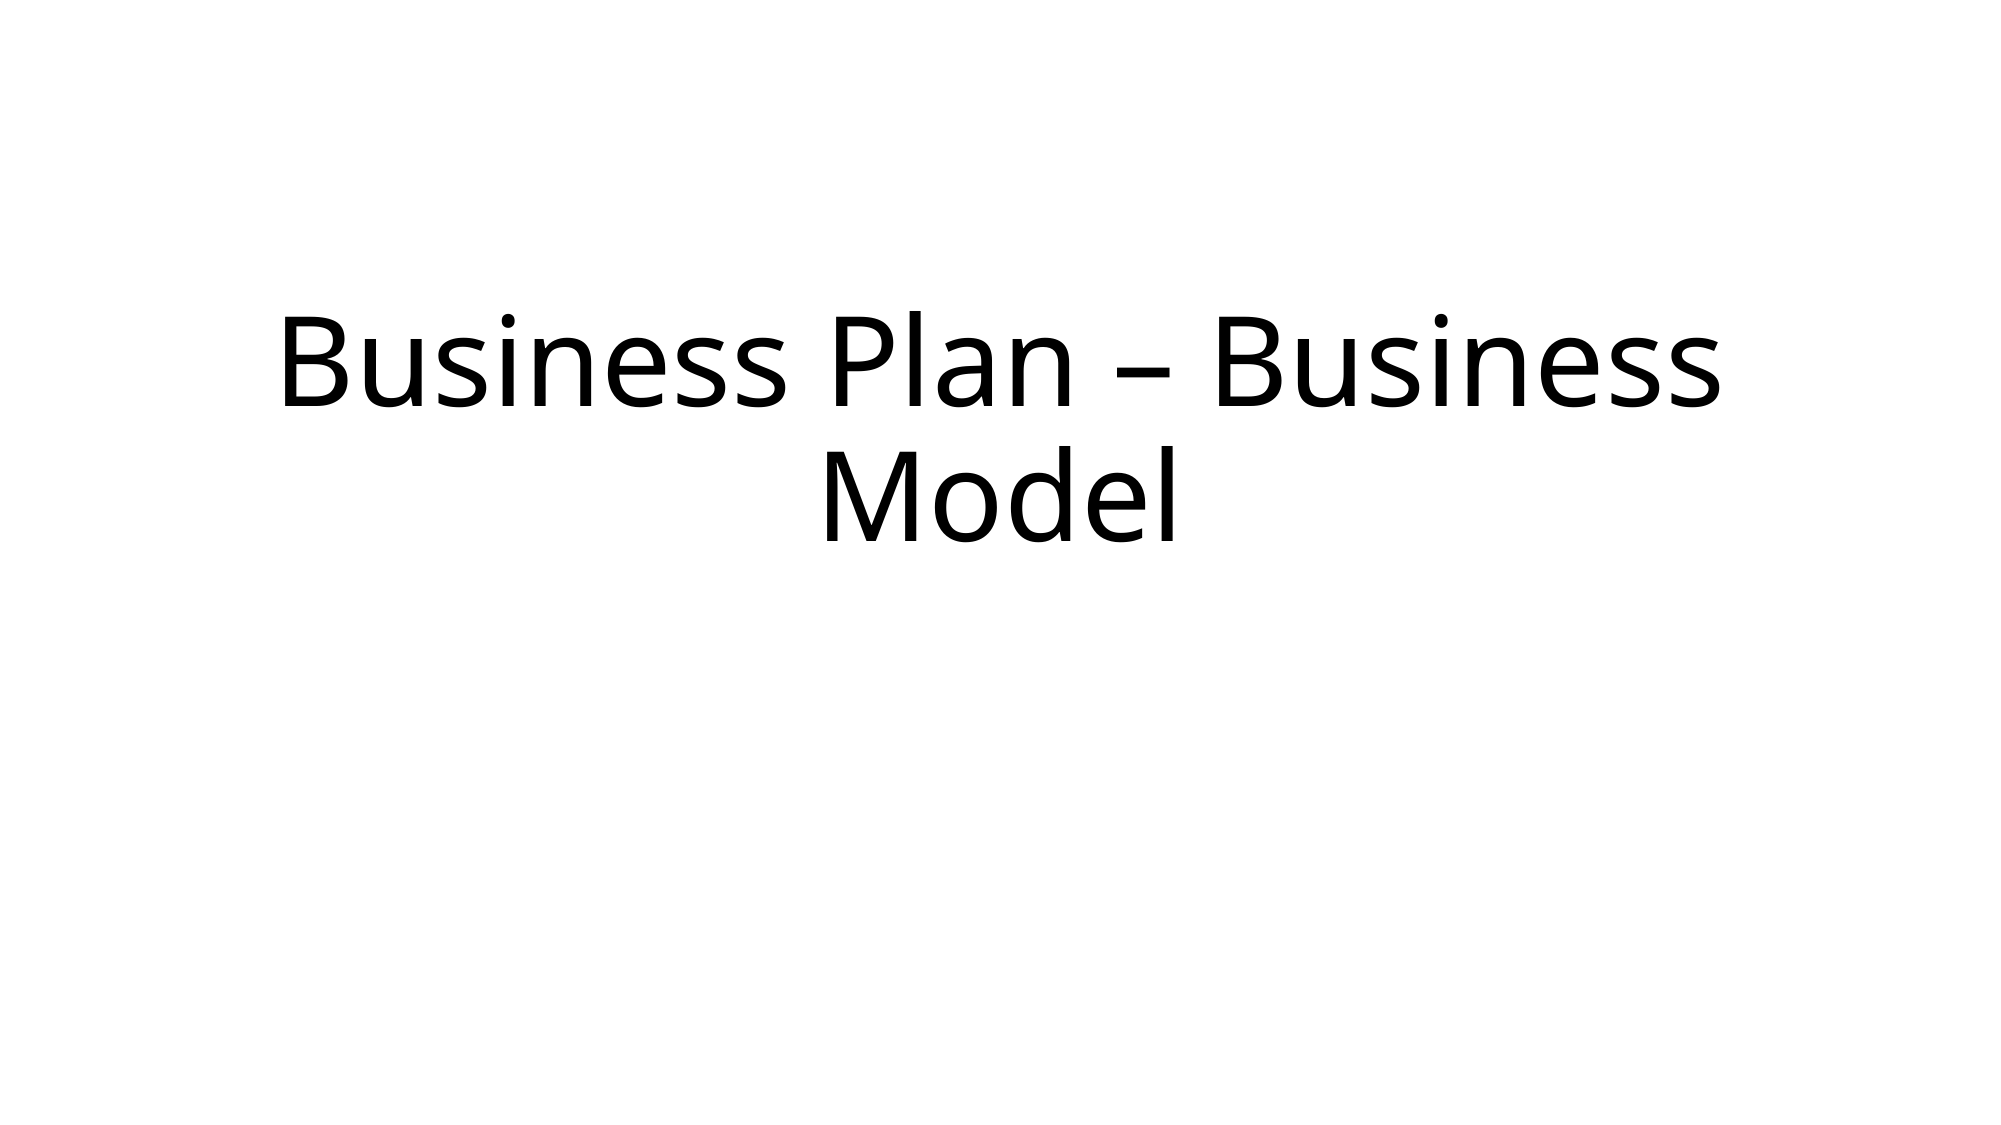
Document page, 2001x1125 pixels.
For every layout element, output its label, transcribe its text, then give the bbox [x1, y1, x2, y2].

title Business Plan – Business Model [249, 184, 1750, 576]
